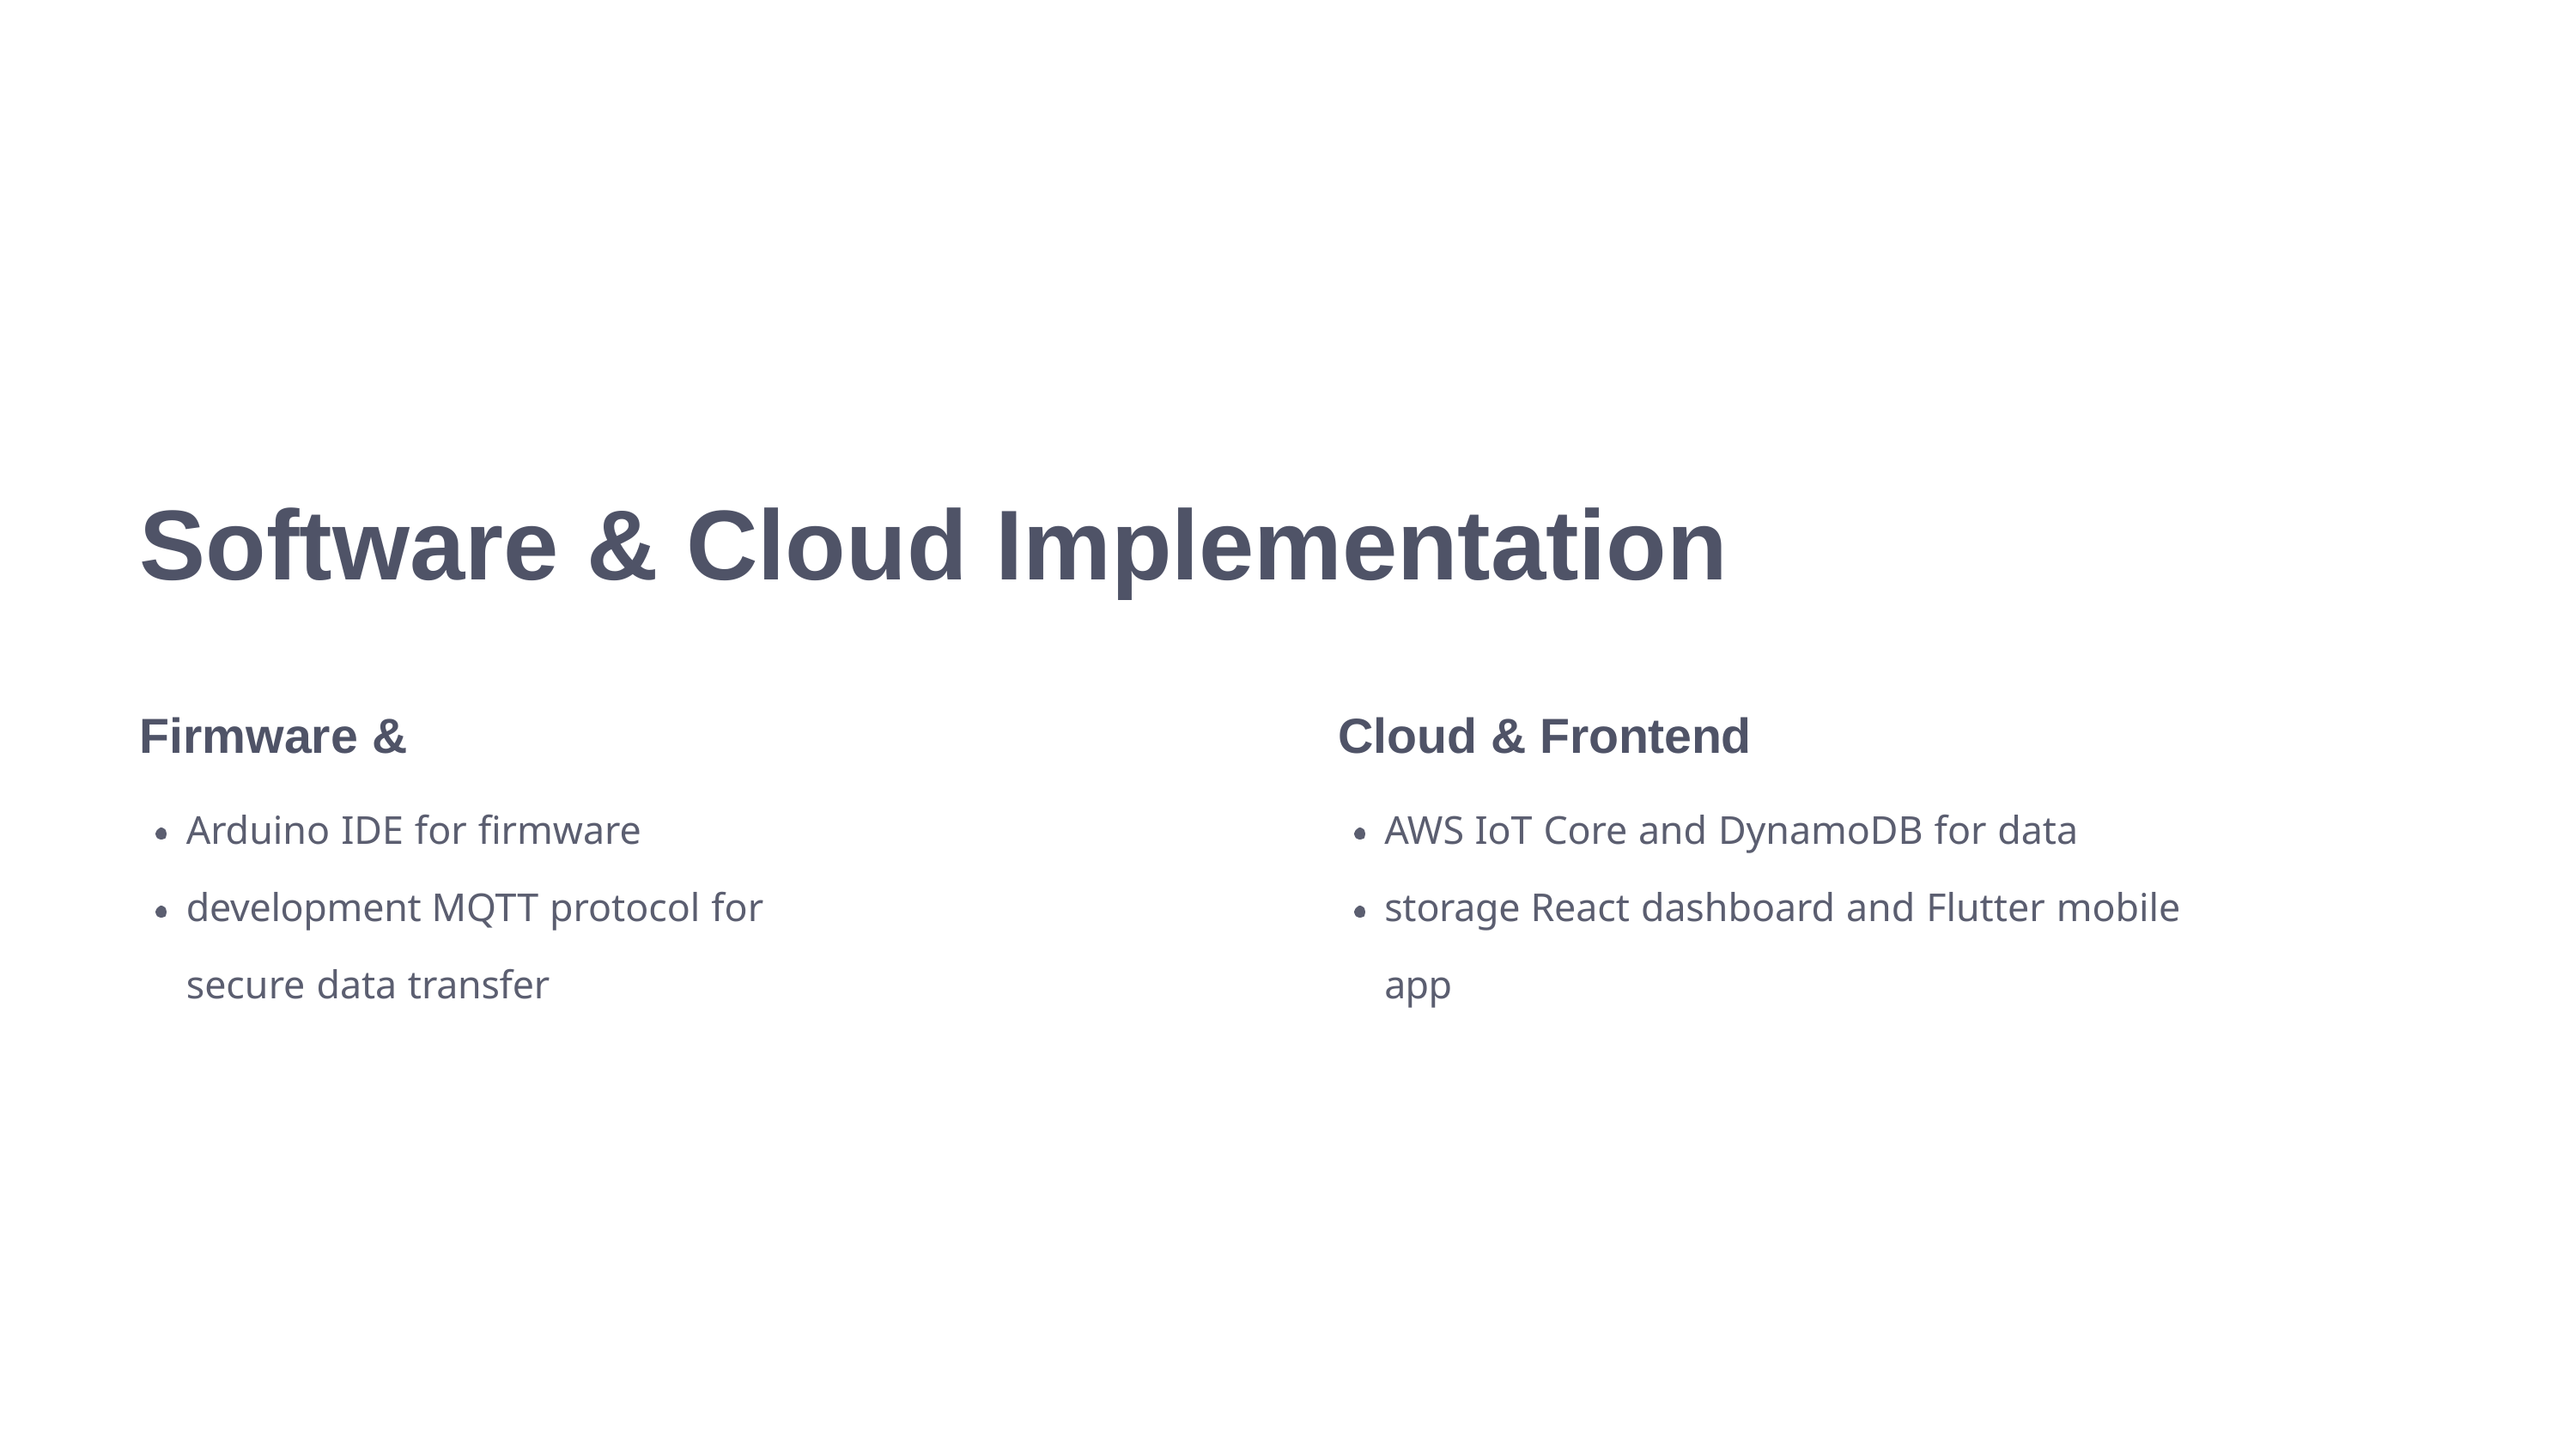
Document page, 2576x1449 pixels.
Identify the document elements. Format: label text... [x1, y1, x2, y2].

title Software & Cloud Implementation [137, 478, 1801, 723]
text_box Cloud & Frontend AWS IoT Core and DynamoDB for data storage React dashboard and Flutter mobile app [1336, 702, 2211, 1007]
picture [1353, 906, 1365, 918]
picture [155, 906, 167, 918]
picture [1353, 828, 1365, 840]
text_box Firmware & Arduino IDE for firmware development MQTT protocol for secure data transfer [137, 702, 865, 1007]
picture [155, 828, 167, 840]
